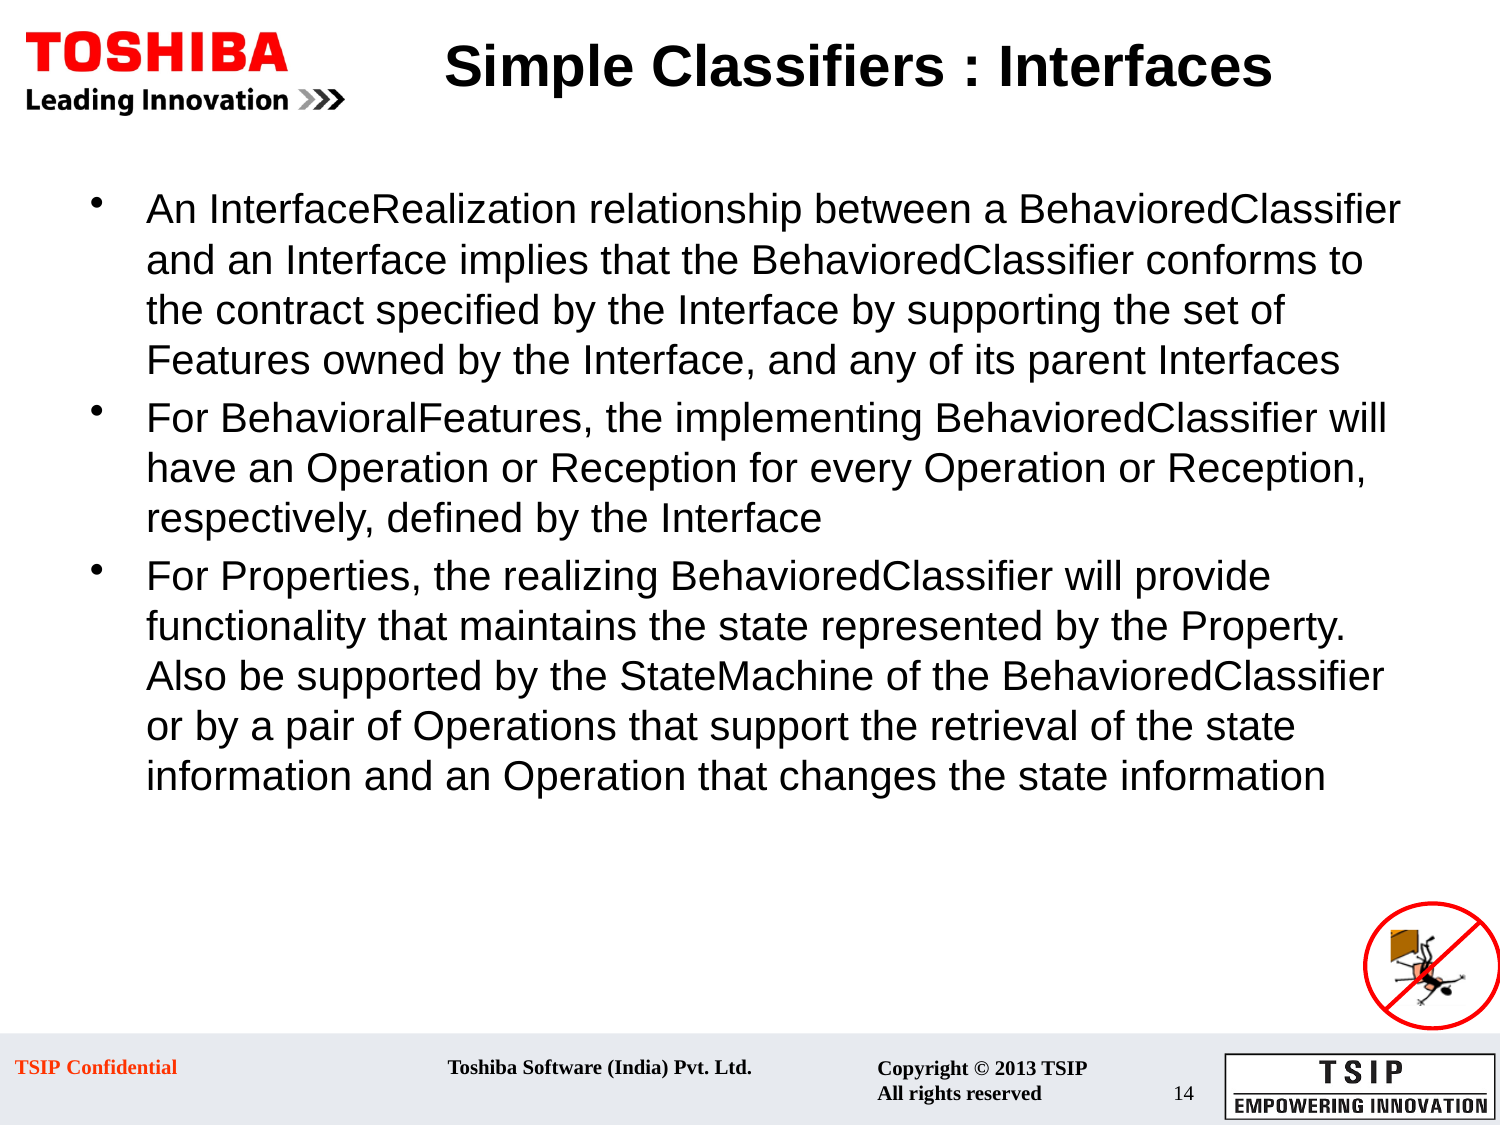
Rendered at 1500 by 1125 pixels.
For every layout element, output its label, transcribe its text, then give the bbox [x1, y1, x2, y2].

list An InterfaceRealization relationship between a BehavioredClassifier and an Interface implies that the BehavioredClassifier conforms to the contract specified by the Interface by supporting the set of Features owned by the Interface, and any of its parent Interfaces For BehavioralFeatures, the implementing BehavioredClassifier will have an Operation or Reception for every Operation or Reception, respectively, defined by the Interface For Properties, the realizing BehavioredClassifier will provide functionality that maintains the state represented by the Property. Also be supported by the StateMachine of the BehavioredClassifier or by a pair of Operations that support the retrieval of the state information and an Operation that changes the state information [75, 174, 1425, 1005]
text_box [1397, 1019, 1469, 1029]
text_box [1485, 926, 1500, 1005]
text_box Simple Classifiers : Interfaces [429, 20, 1290, 106]
text_box [1425, 903, 1479, 920]
picture [26, 31, 345, 116]
picture [1224, 1053, 1496, 1120]
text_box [1384, 921, 1481, 1011]
